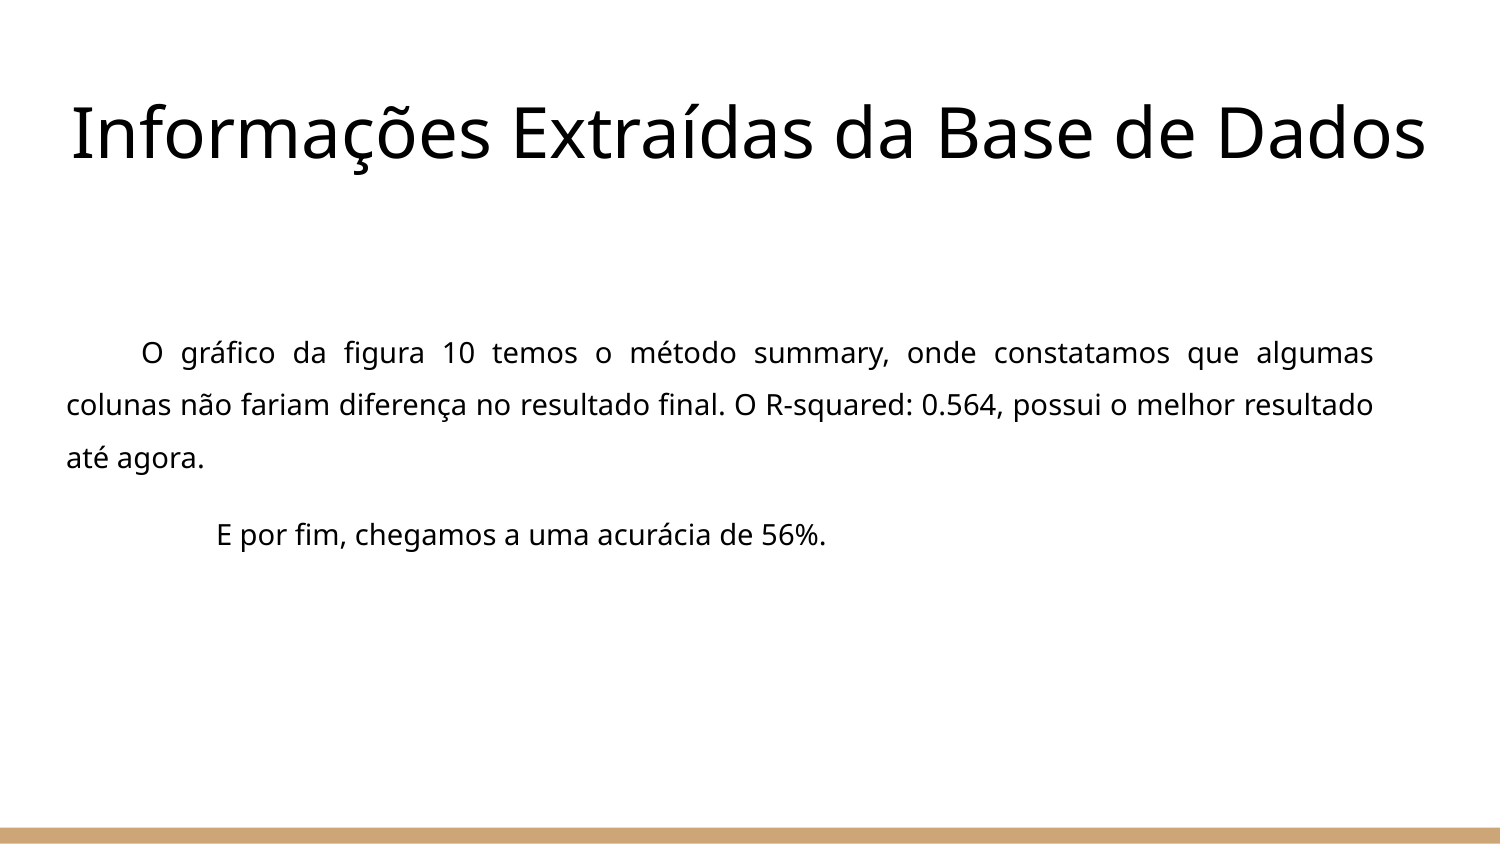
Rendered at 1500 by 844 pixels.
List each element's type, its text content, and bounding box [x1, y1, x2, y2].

title Informações Extraídas da Base de Dados [51, 51, 1449, 189]
list O gráfico da figura 10 temos o método summary, onde constatamos que algumas colunas não fariam diferença no resultado final. O R-squared: 0.564, possui o melhor resultado até agora. E por fim, chegamos a uma acurácia de 56%. [51, 277, 1391, 667]
